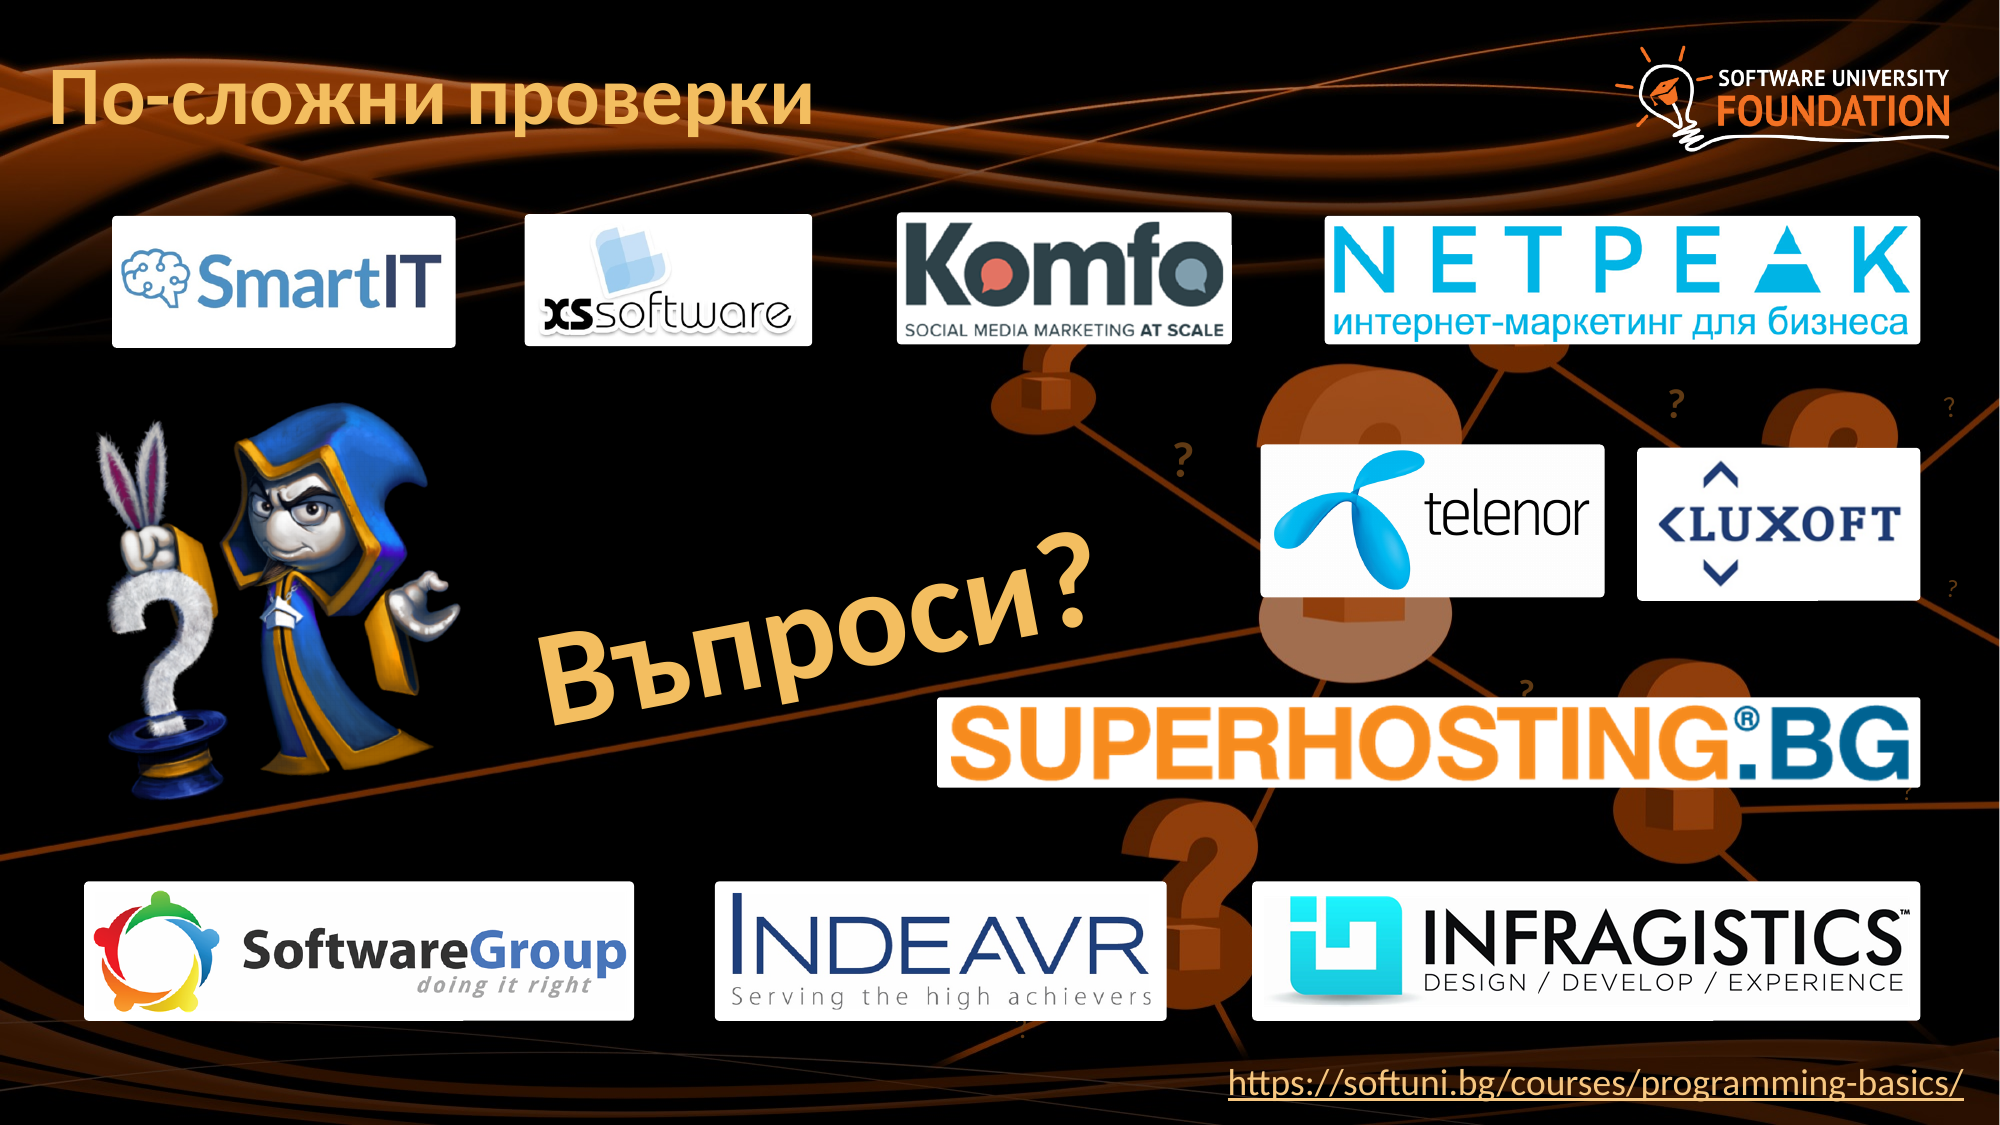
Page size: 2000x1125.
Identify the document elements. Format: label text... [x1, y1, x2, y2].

picture [0, 0, 2000, 1125]
title По-сложни проверки [30, 6, 1602, 189]
list https://softuni.bg/courses/programming-basics/ [250, 1050, 1971, 1108]
